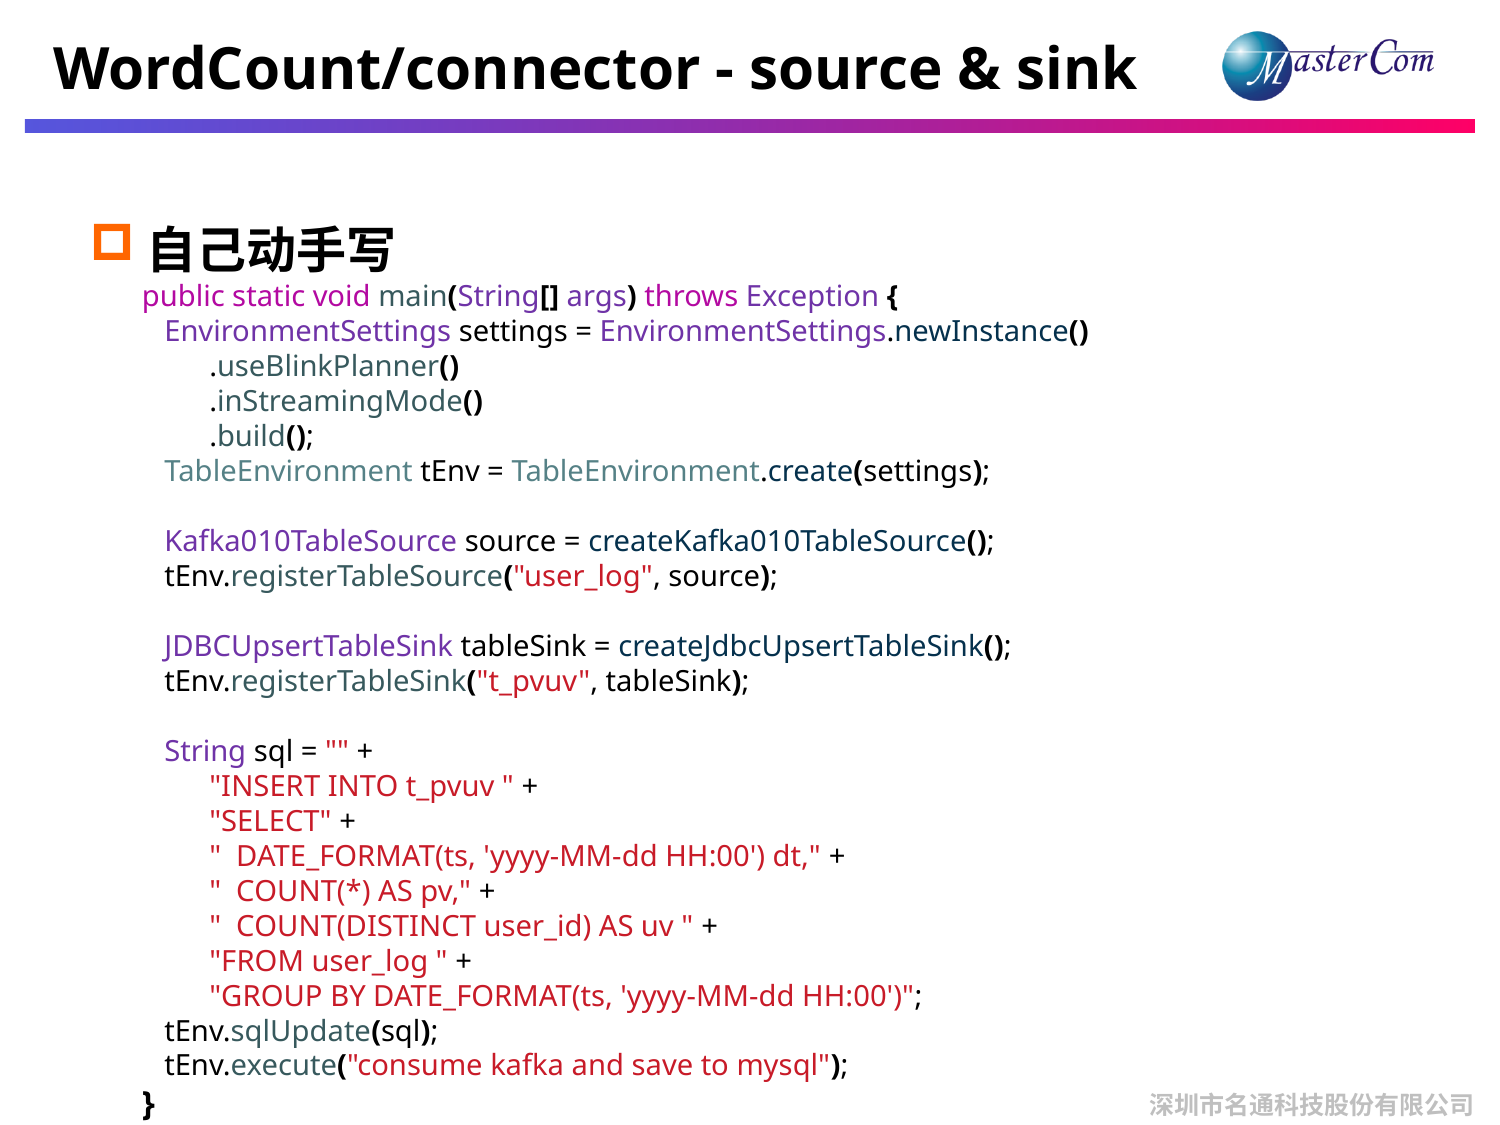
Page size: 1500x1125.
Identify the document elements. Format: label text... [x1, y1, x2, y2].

title WordCount/connector - source & sink [24, 0, 1261, 132]
list 自己动手写 [75, 196, 1425, 1050]
picture [1261, 31, 1434, 101]
text_box public static void main(String[] args) throws Exception { EnvironmentSettings settings = EnvironmentSettings.newInstance() .useBlinkPlanner() .inStreamingMode() .build(); TableEnvironment tEnv = TableEnvironment.create(settings); Kafka010TableSource source = createKafka010TableSource(); tEnv.registerTableSource("user_log", source); JDBCUpsertTableSink tableSink = createJdbcUpsertTableSink(); tEnv.registerTableSink("t_pvuv", tableSink); String sql = "" + "INSERT INTO t_pvuv " + "SELECT" + " DATE_FORMAT(ts, 'yyyy-MM-dd HH:00') dt," + " COUNT(*) AS pv," + " COUNT(DISTINCT user_id) AS uv " + "FROM user_log " + "GROUP BY DATE_FORMAT(ts, 'yyyy-MM-dd HH:00')"; tEnv.sqlUpdate(sql); tEnv.execute("consume kafka and save to mysql"); } [127, 270, 1344, 1125]
